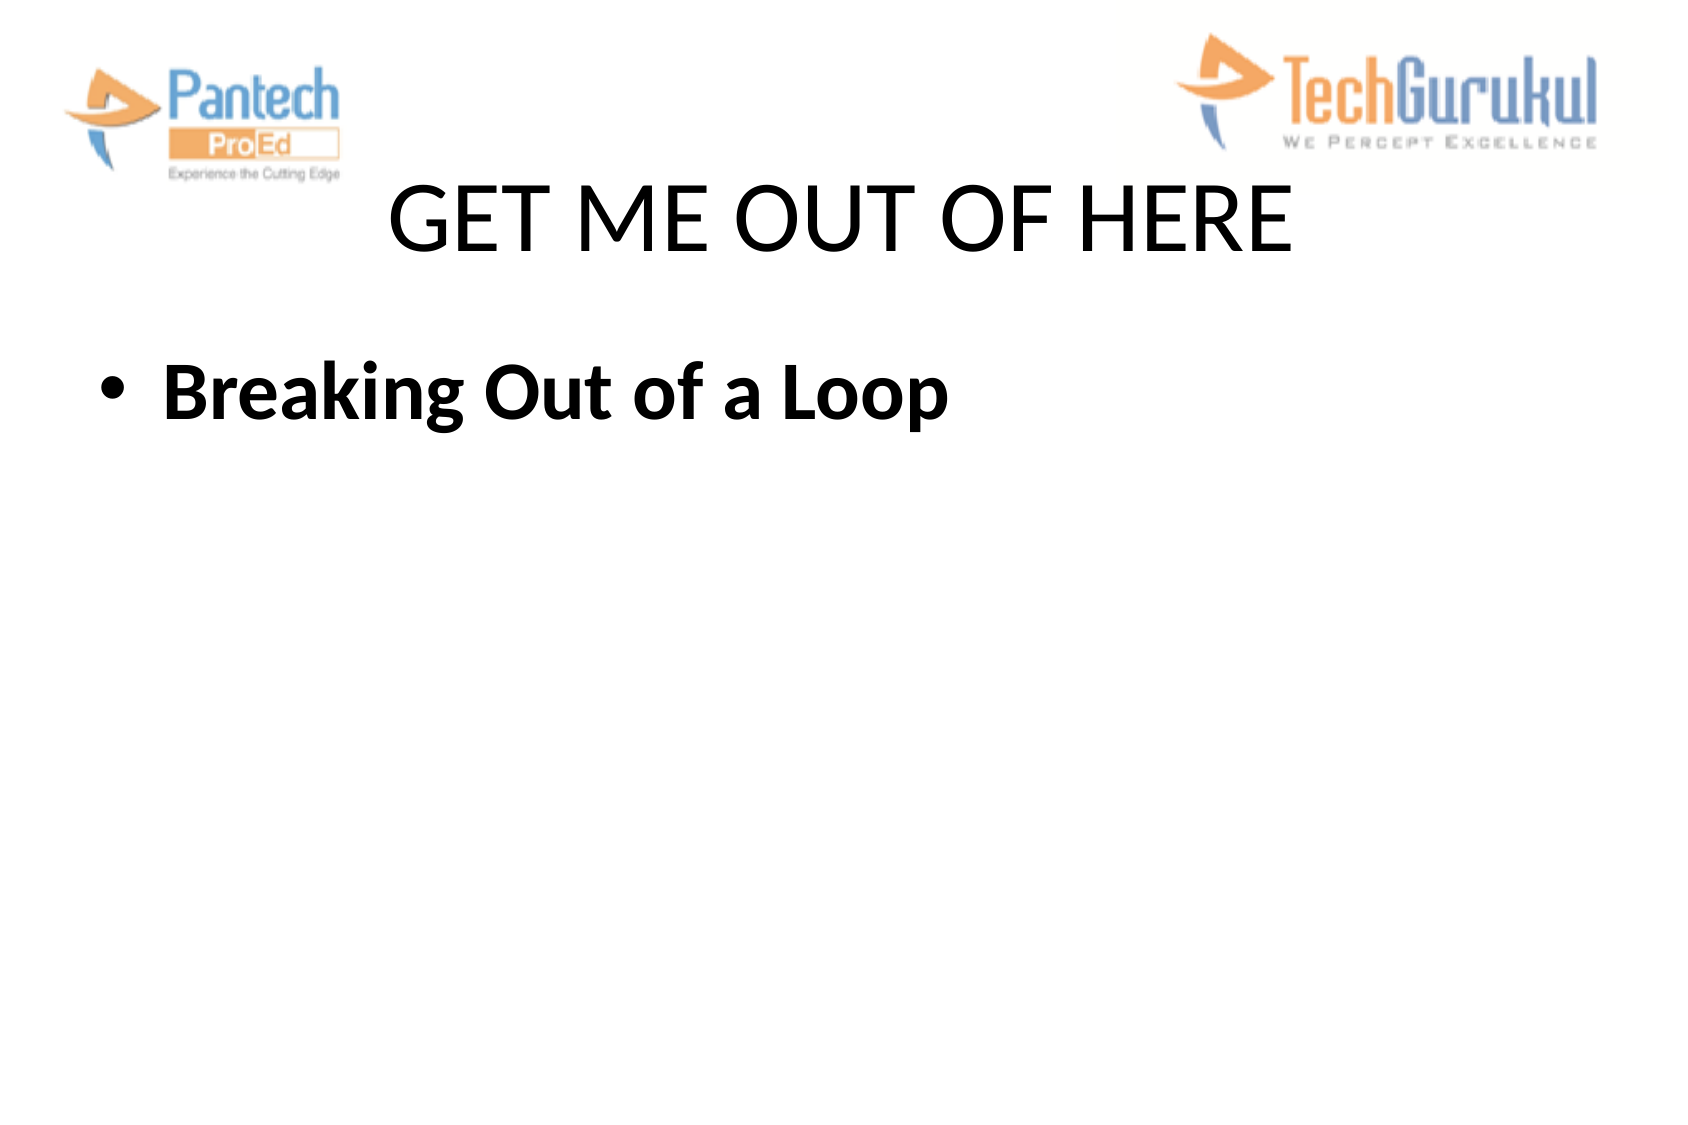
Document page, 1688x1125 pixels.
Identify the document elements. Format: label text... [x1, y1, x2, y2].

list Breaking Out of a Loop [82, 328, 1601, 1071]
title GET ME OUT OF HERE [82, 117, 1601, 305]
